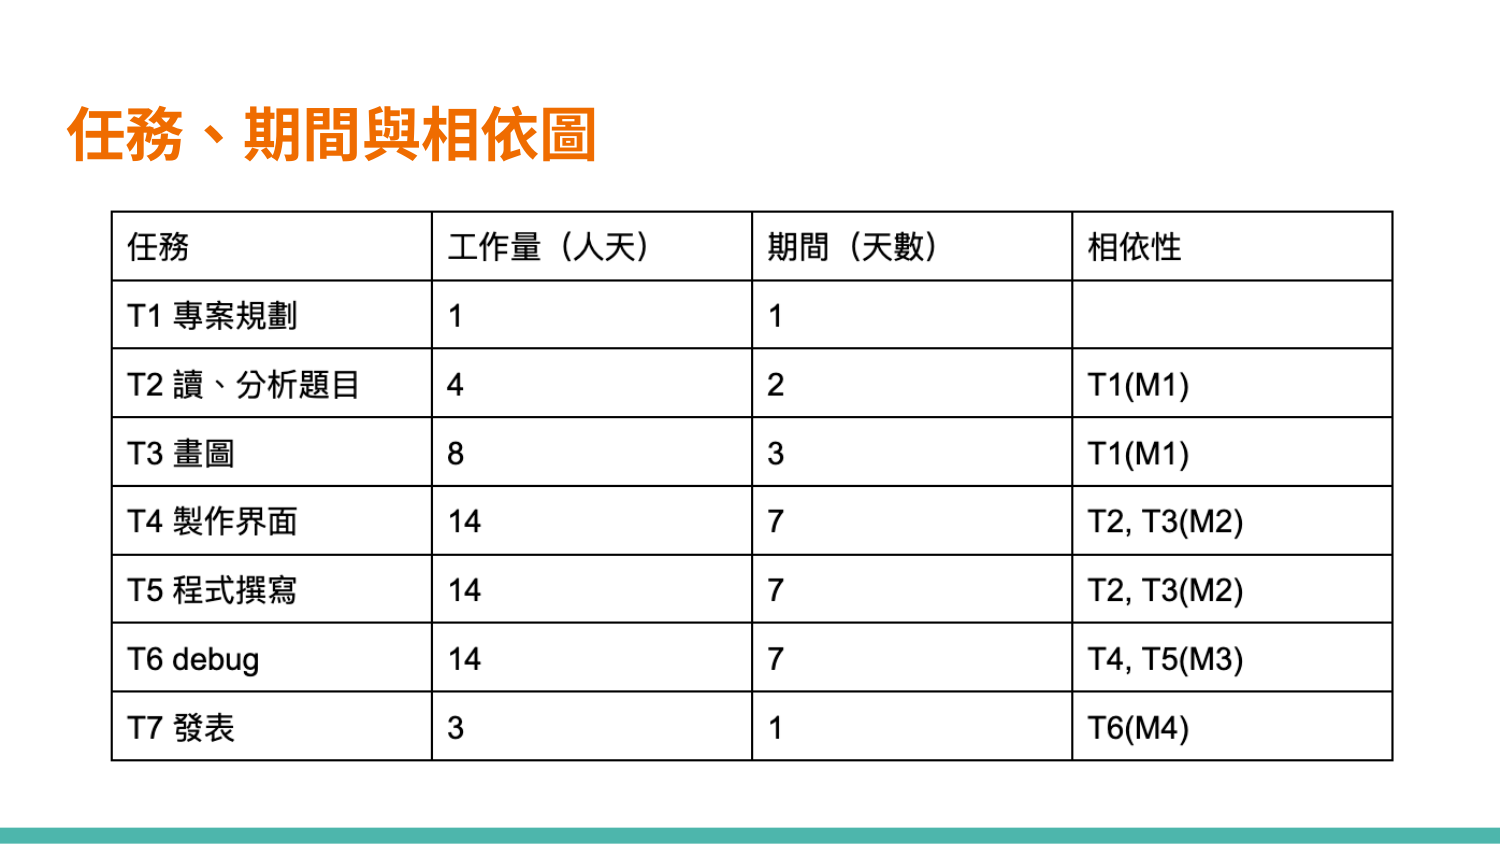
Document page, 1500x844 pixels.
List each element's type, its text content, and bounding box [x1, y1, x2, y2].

picture [85, 188, 1414, 785]
title 任務、期間與相依圖 [51, 72, 1449, 189]
